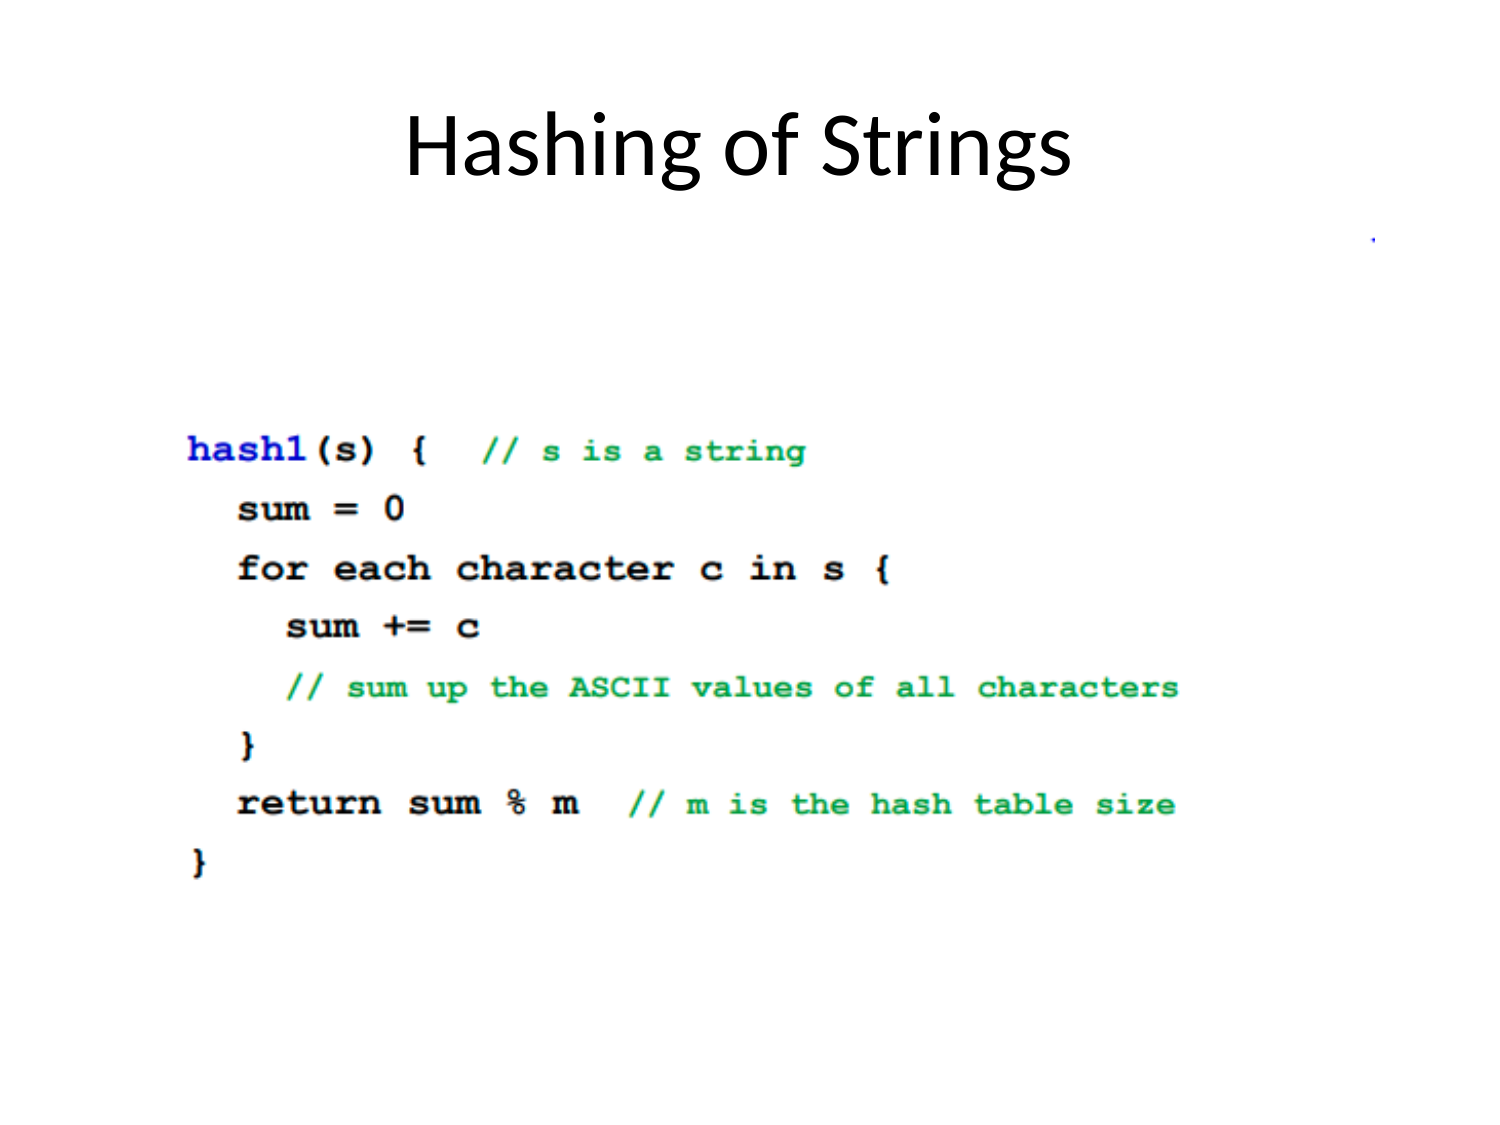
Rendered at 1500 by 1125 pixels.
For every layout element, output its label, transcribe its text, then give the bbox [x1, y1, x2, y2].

title Hashing of Strings [75, 45, 1425, 233]
picture [174, 236, 1376, 917]
